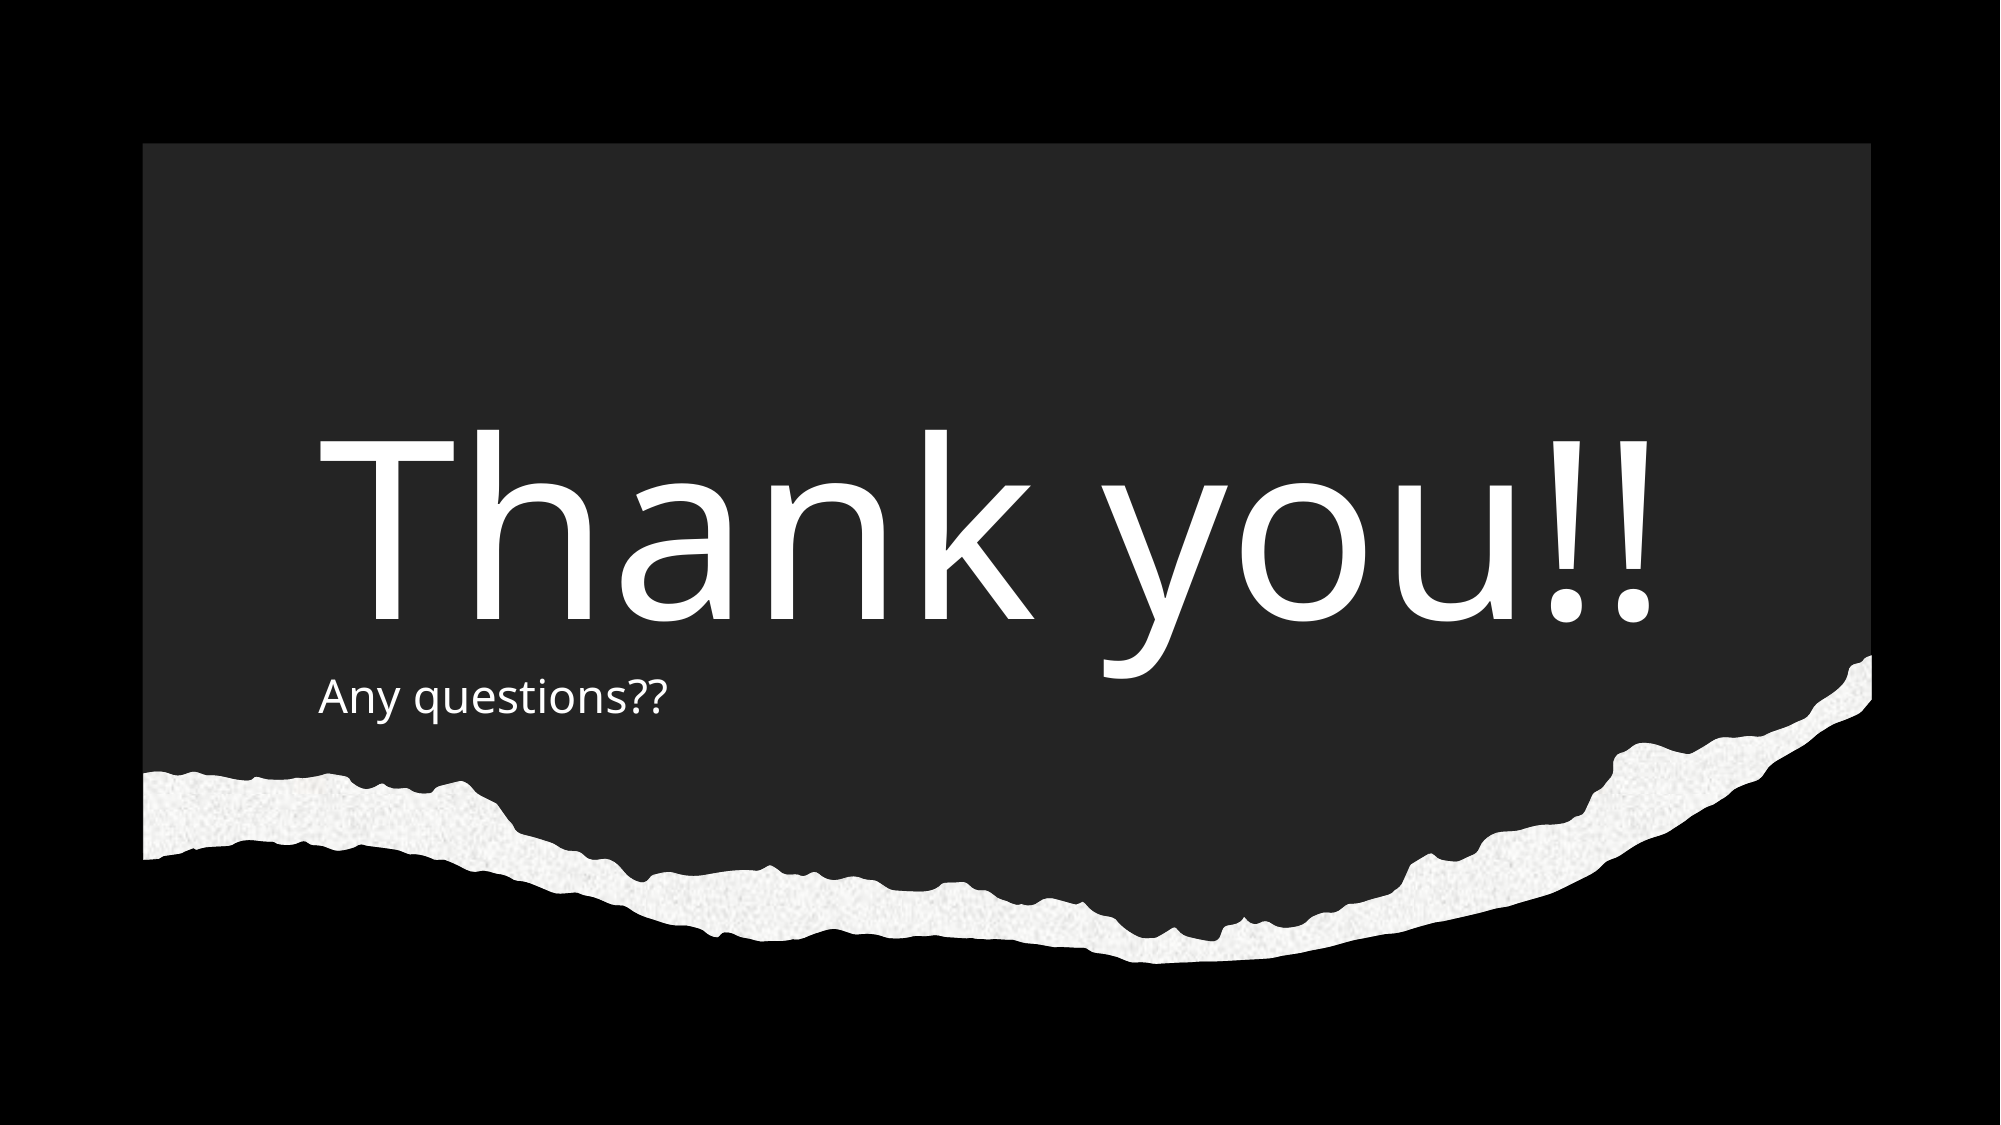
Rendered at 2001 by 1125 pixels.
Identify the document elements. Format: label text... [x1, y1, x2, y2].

text_box [0, 0, 2000, 1125]
title Thank you!! Any questions?? [303, 220, 1739, 596]
text_box [141, 141, 1873, 855]
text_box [144, 596, 1865, 958]
